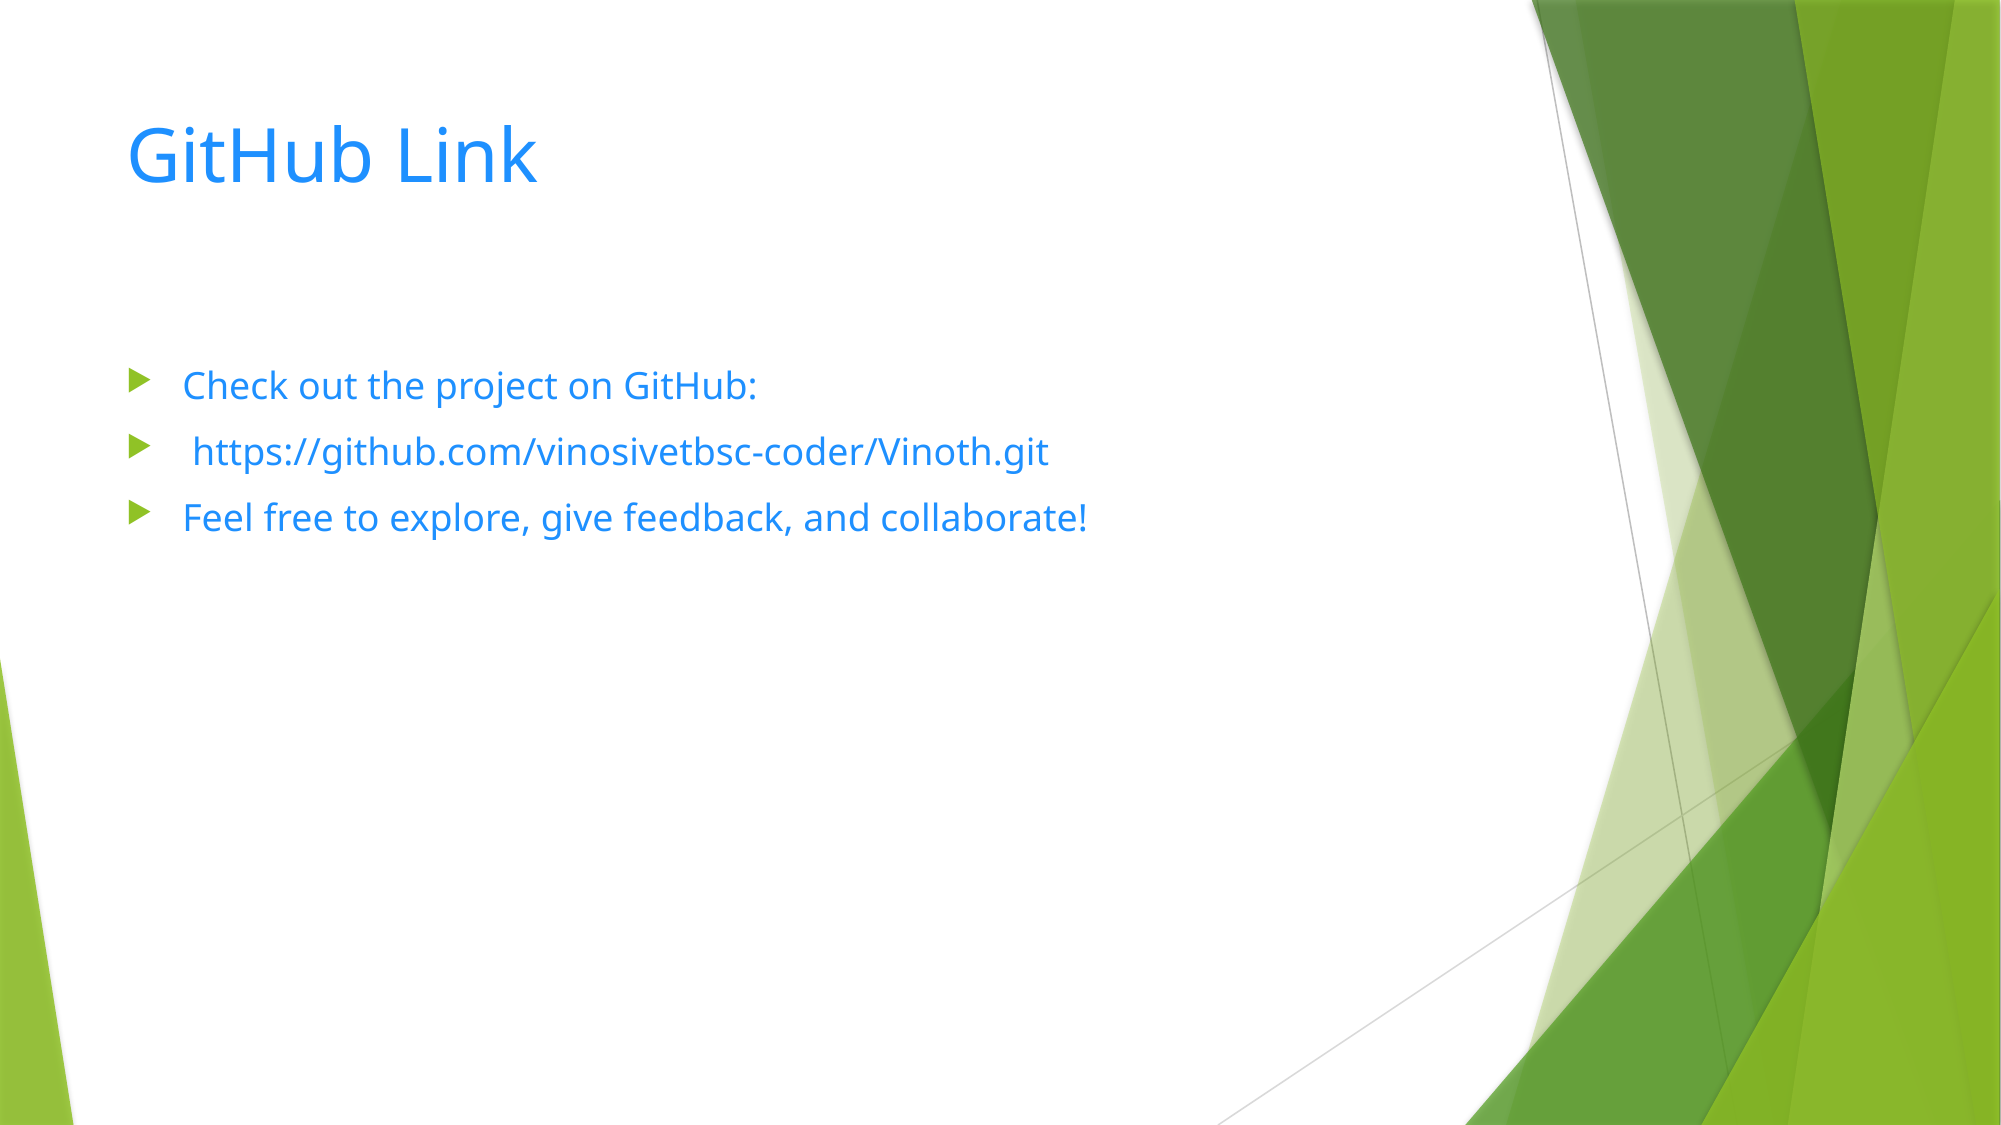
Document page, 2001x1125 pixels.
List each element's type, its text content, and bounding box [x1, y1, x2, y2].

title GitHub Link [111, 99, 1522, 317]
list Check out the project on GitHub: https://github.com/vinosivetbsc-coder/Vinoth.git Feel free to explore, give feedback, and collaborate! [111, 354, 1522, 992]
